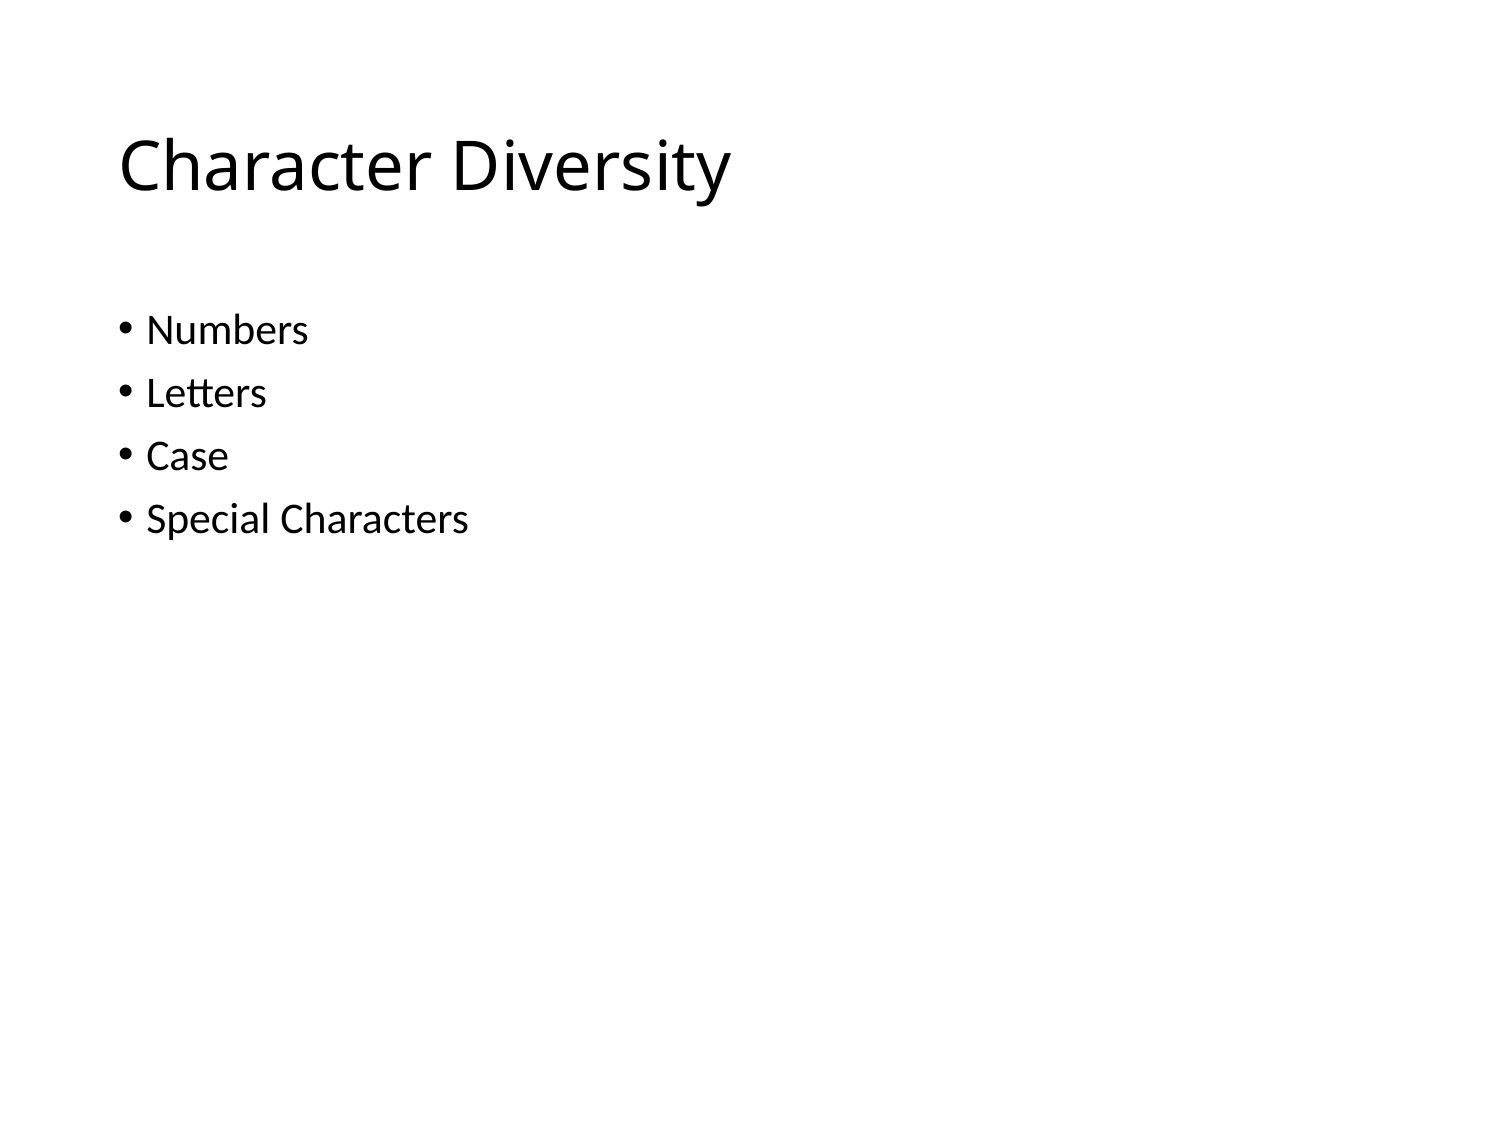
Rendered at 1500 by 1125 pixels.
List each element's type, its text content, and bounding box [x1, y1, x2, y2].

title Character Diversity [103, 59, 1397, 278]
list Numbers Letters Case Special Characters [103, 299, 1397, 1014]
